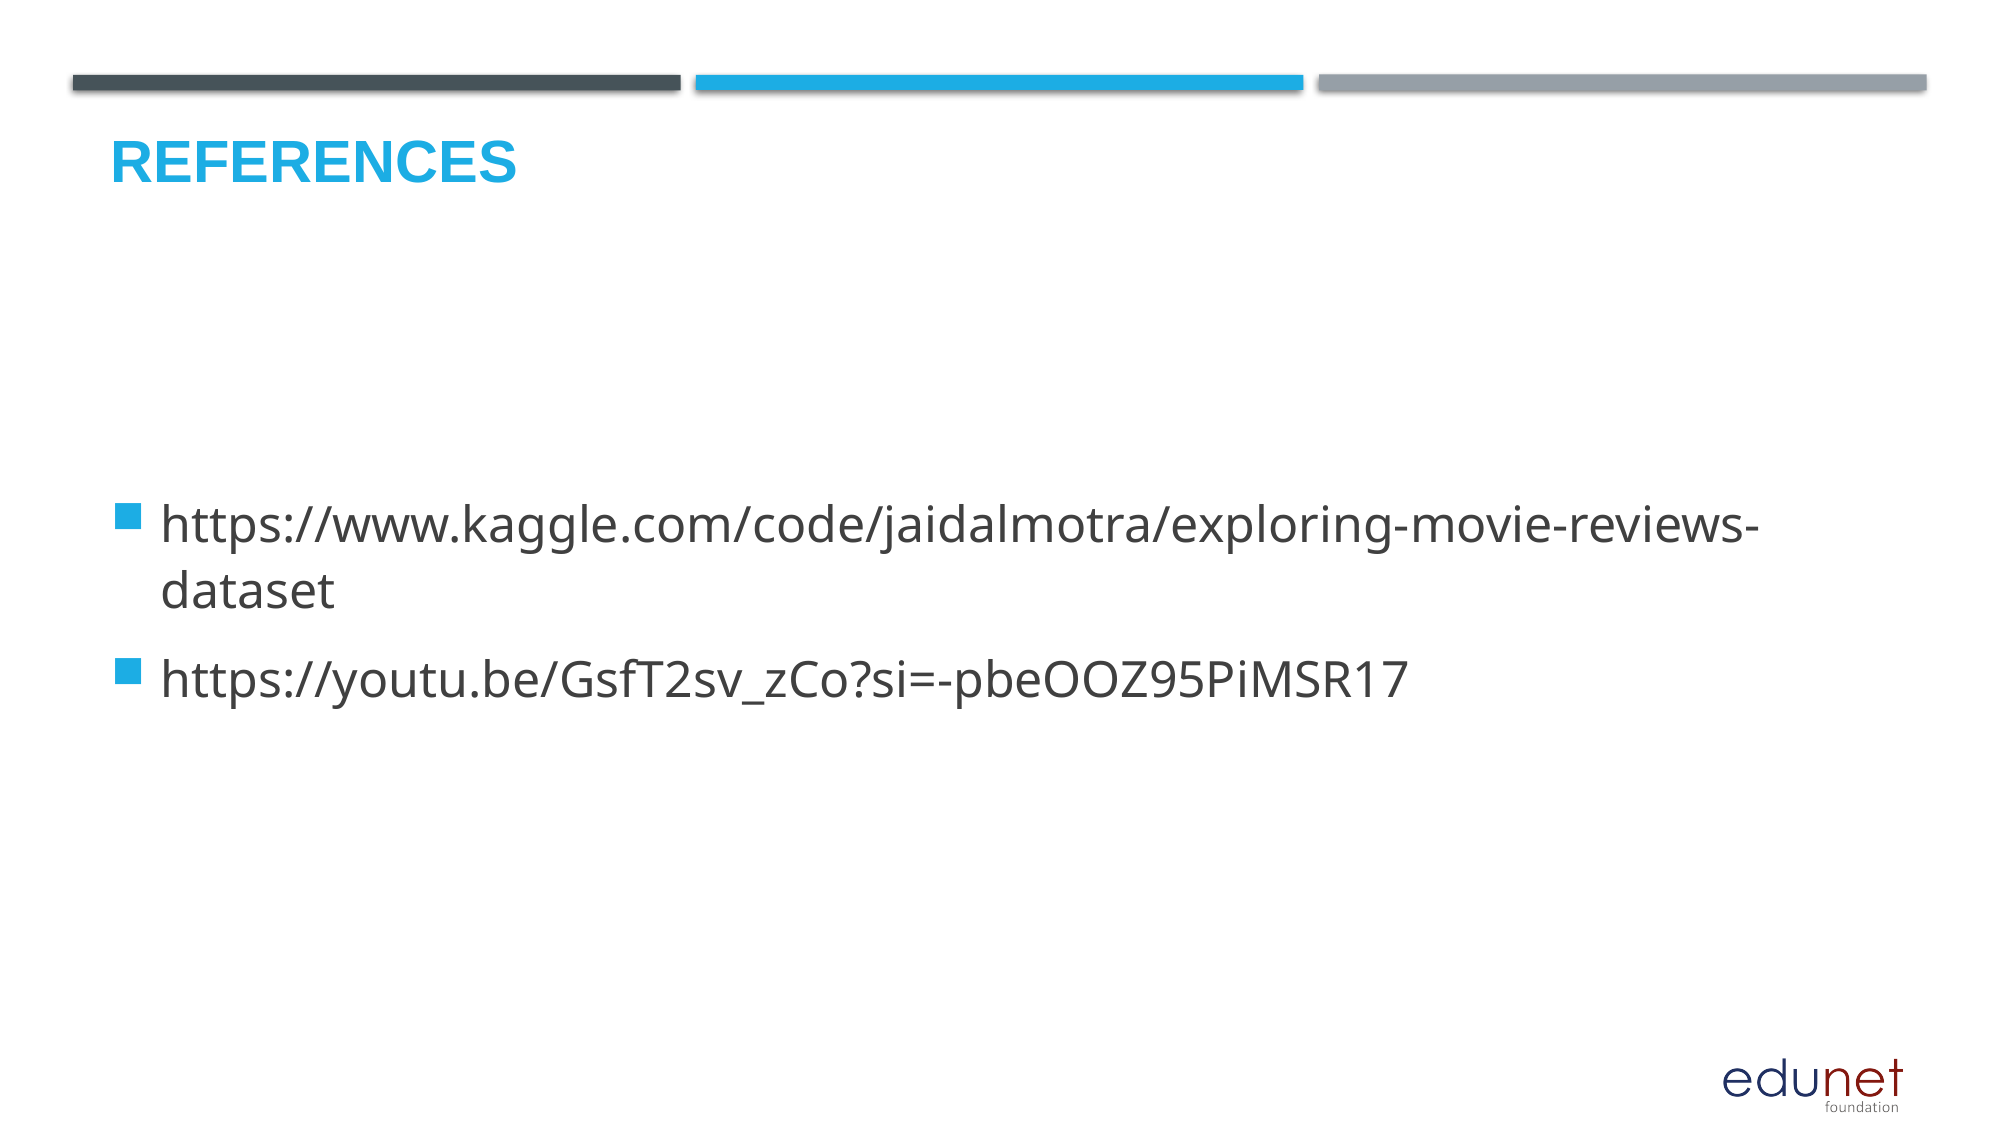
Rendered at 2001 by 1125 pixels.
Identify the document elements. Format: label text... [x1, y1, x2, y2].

list https://www.kaggle.com/code/jaidalmotra/exploring-movie-reviews-dataset https://youtu.be/GsfT2sv_zCo?si=-pbeOOZ95PiMSR17 [95, 213, 1905, 981]
picture [1719, 1056, 1905, 1116]
title References [95, 115, 1905, 203]
